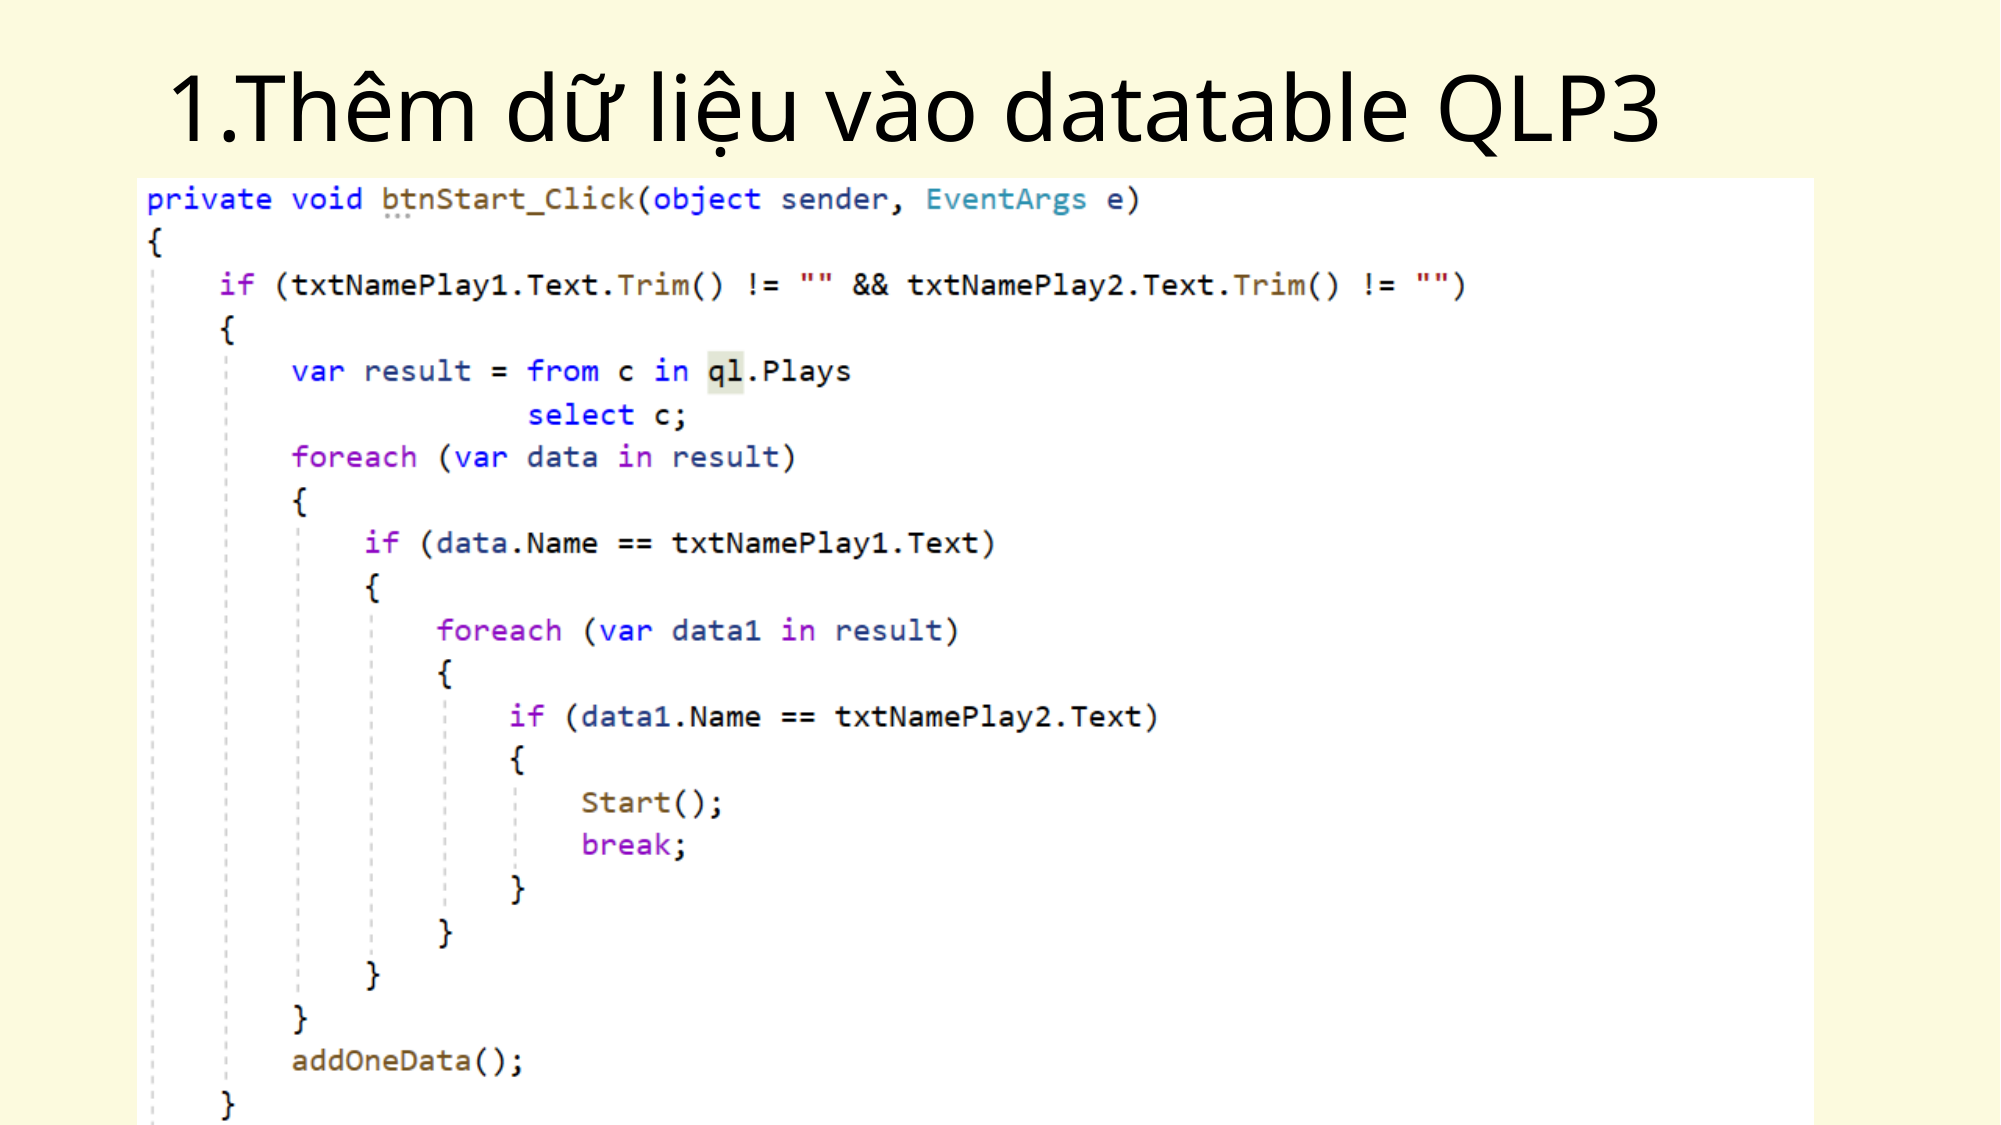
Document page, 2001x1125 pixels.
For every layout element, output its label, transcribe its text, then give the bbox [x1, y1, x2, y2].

picture [137, 178, 1814, 1125]
title 1.Thêm dữ liệu vào datatable QLP3 [150, 3, 1875, 221]
